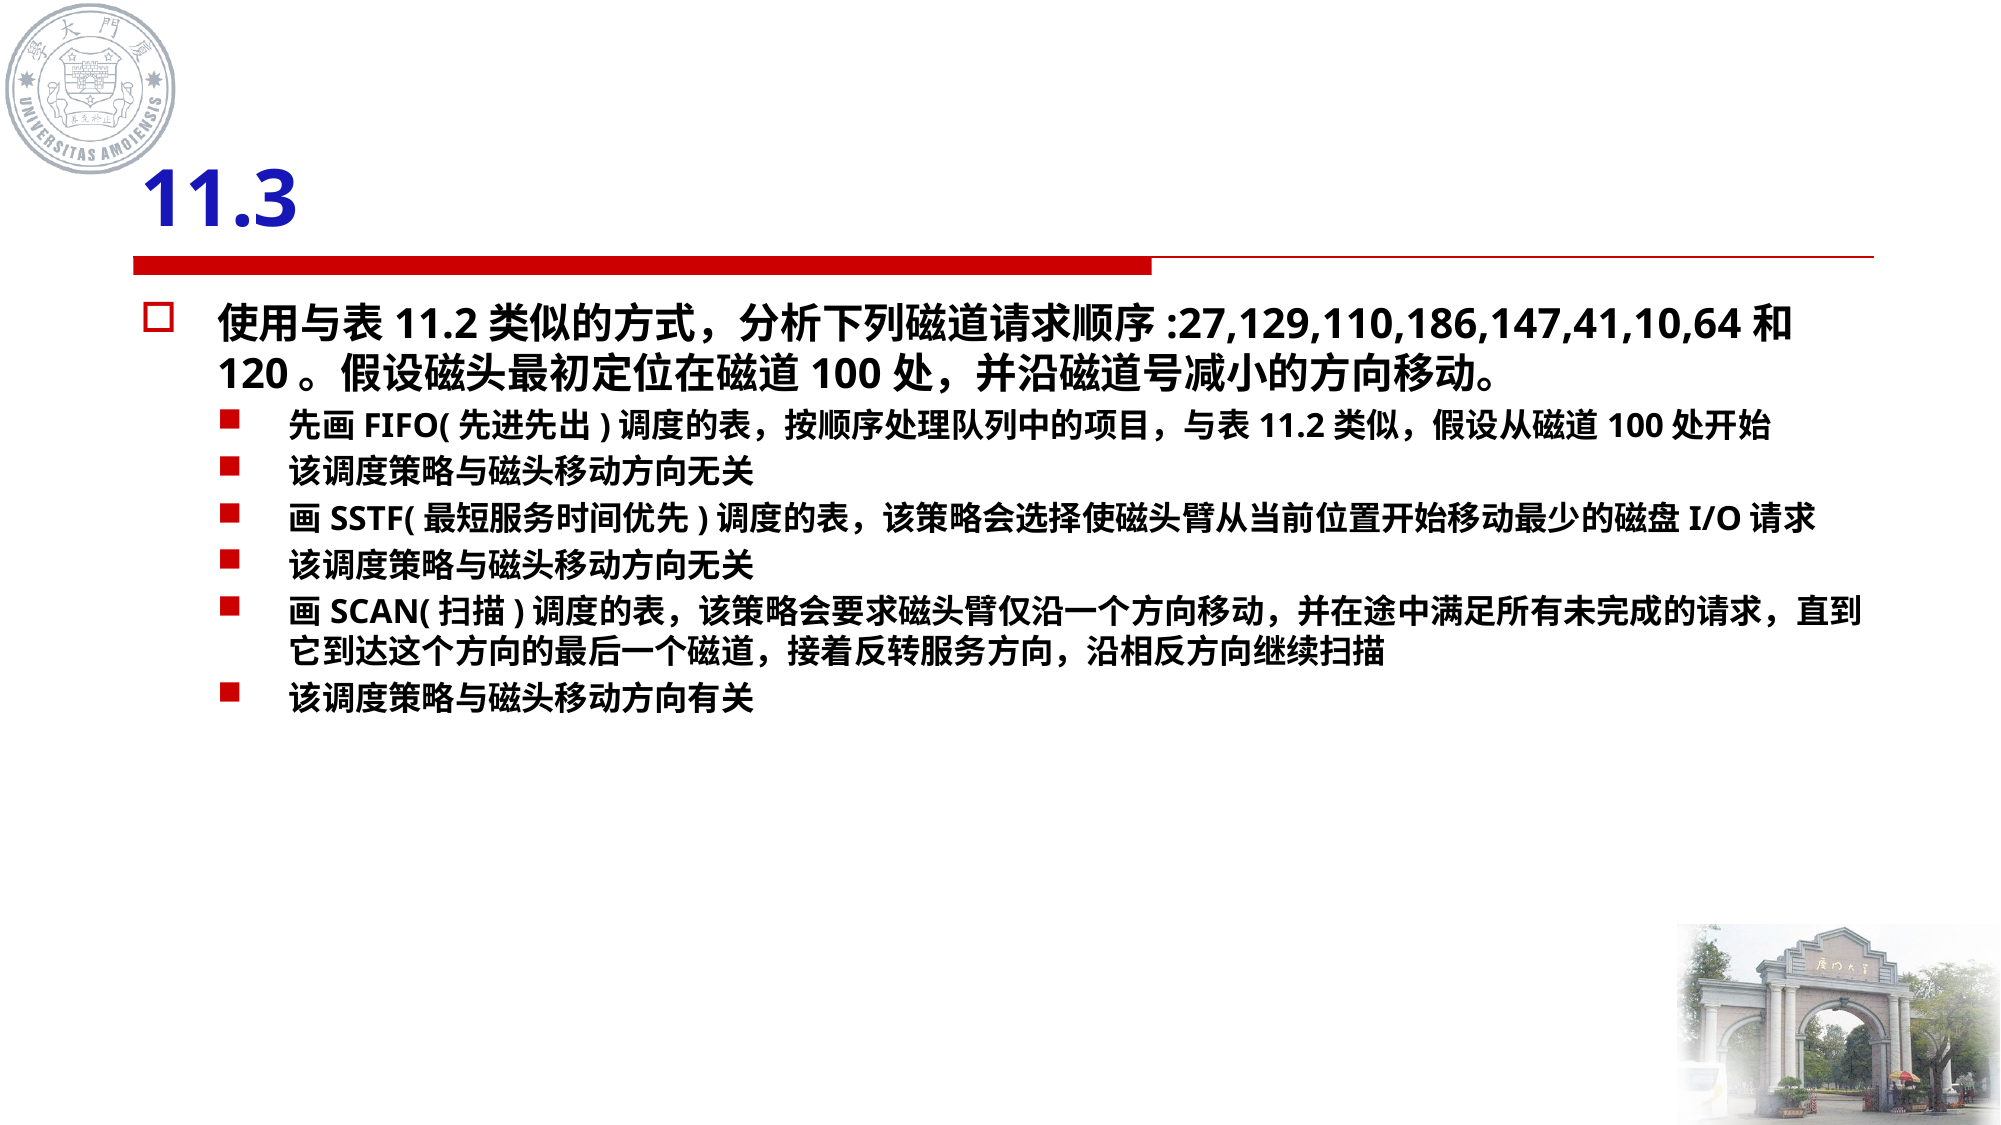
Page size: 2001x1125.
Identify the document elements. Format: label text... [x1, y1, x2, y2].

text_box 使用与表11.2类似的方式，分析下列磁道请求顺序:27,129,110,186,147,41,10,64和120。假设磁头最初定位在磁道100处，并沿磁道号减小的方向移动。 先画FIFO(先进先出)调度的表，按顺序处理队列中的项目，与表11.2类似，假设从磁道100处开始 该调度策略与磁头移动方向无关 画SSTF(最短服务时间优先)调度的表，该策略会选择使磁头臂从当前位置开始移动最少的磁盘I/O请求 该调度策略与磁头移动方向无关 画SCAN(扫描)调度的表，该策略会要求磁头臂仅沿一个方向移动，并在途中满足所有未完成的请求，直到它到达这个方向的最后一个磁道，接着反转服务方向，沿相反方向继续扫描 该调度策略与磁头移动方向有关 [125, 289, 1888, 1094]
picture [1677, 924, 2001, 1125]
title 11.3 [125, 50, 1876, 250]
